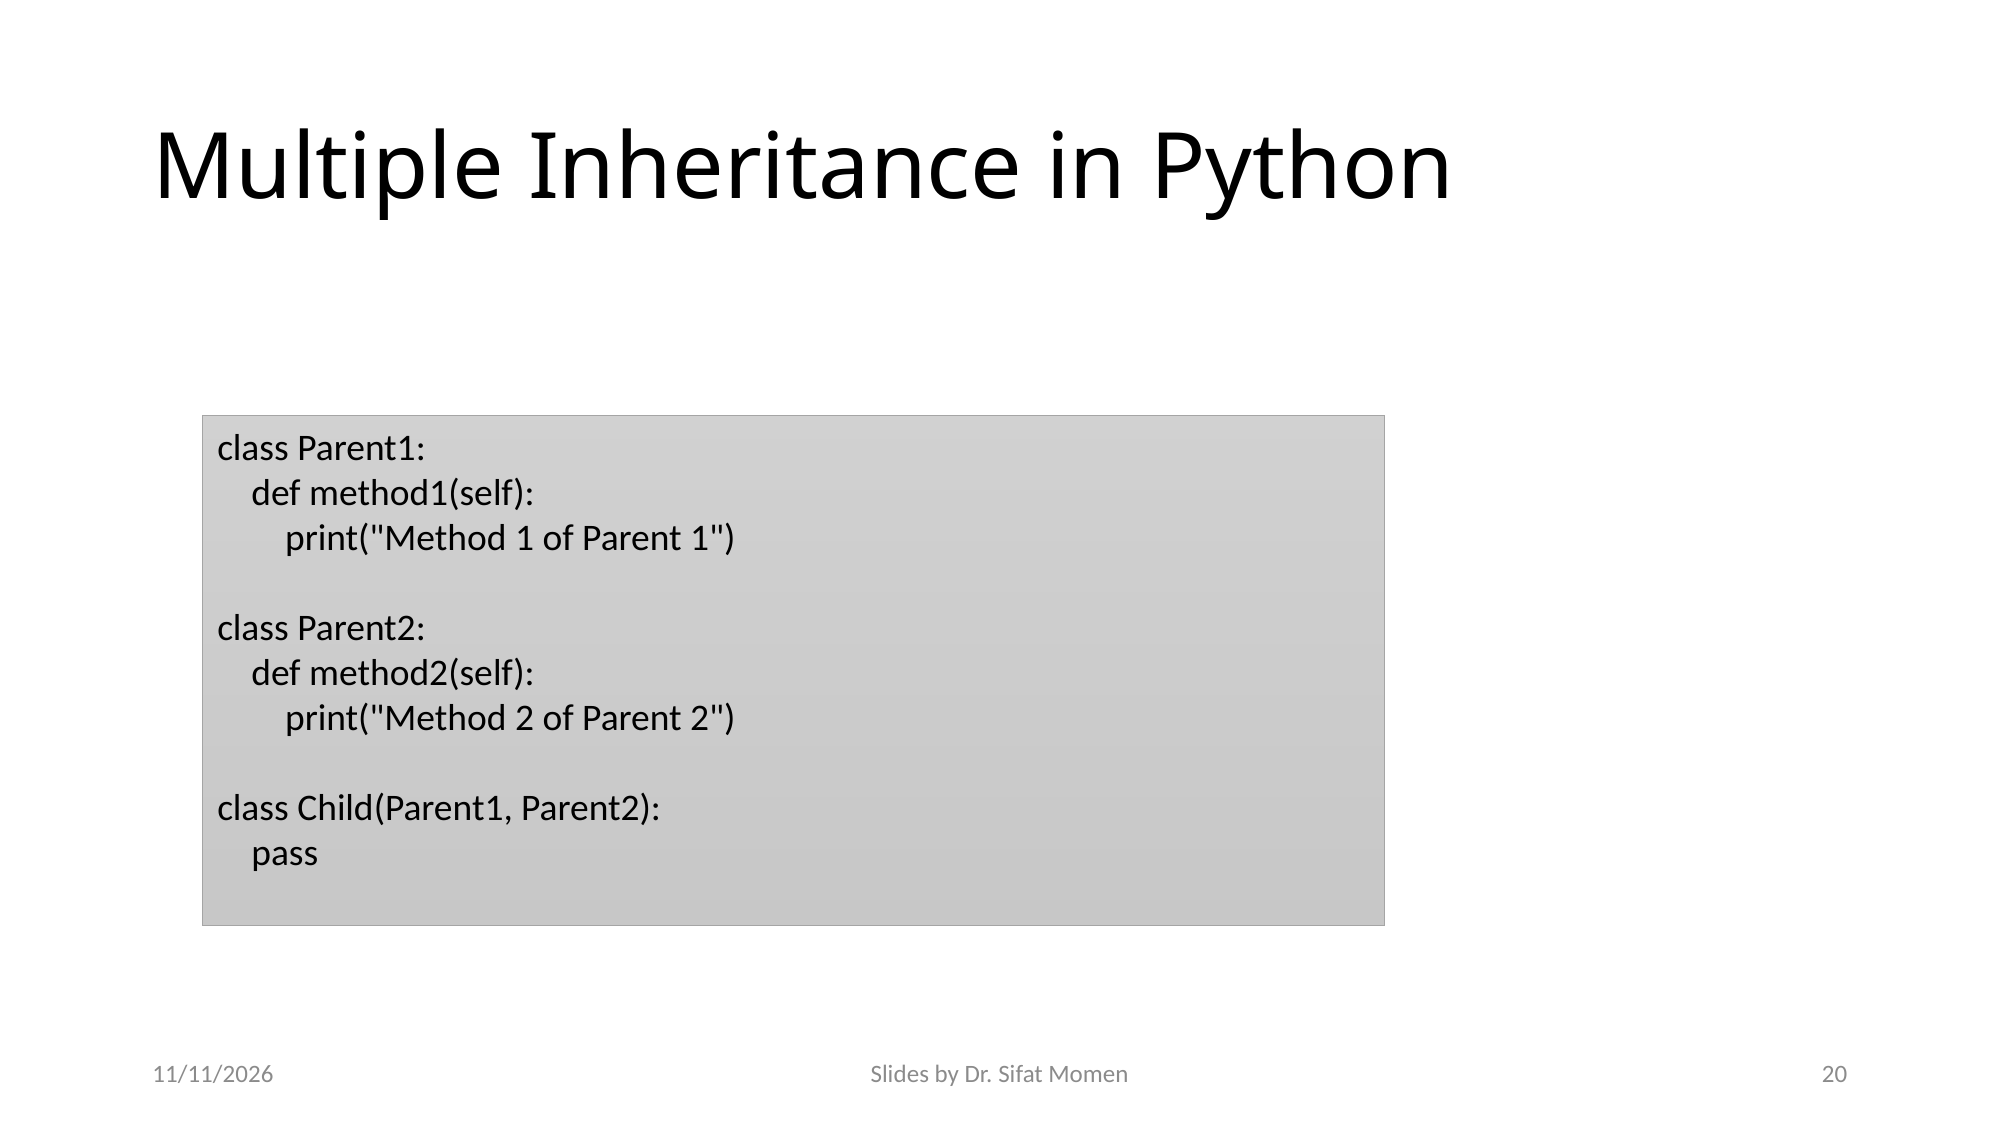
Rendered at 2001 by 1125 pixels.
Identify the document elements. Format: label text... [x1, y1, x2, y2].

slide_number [137, 1042, 588, 1103]
title Multiple Inheritance in Python [137, 59, 1863, 278]
footer Slides by Dr. Sifat Momen [662, 1042, 1338, 1103]
text_box class Parent1: def method1(self): print("Method 1 of Parent 1") class Parent2: def method2(self): print("Method 2 of Parent 2") class Child(Parent1, Parent2): pass [202, 415, 1385, 926]
slide_number 20 [1412, 1042, 1863, 1103]
